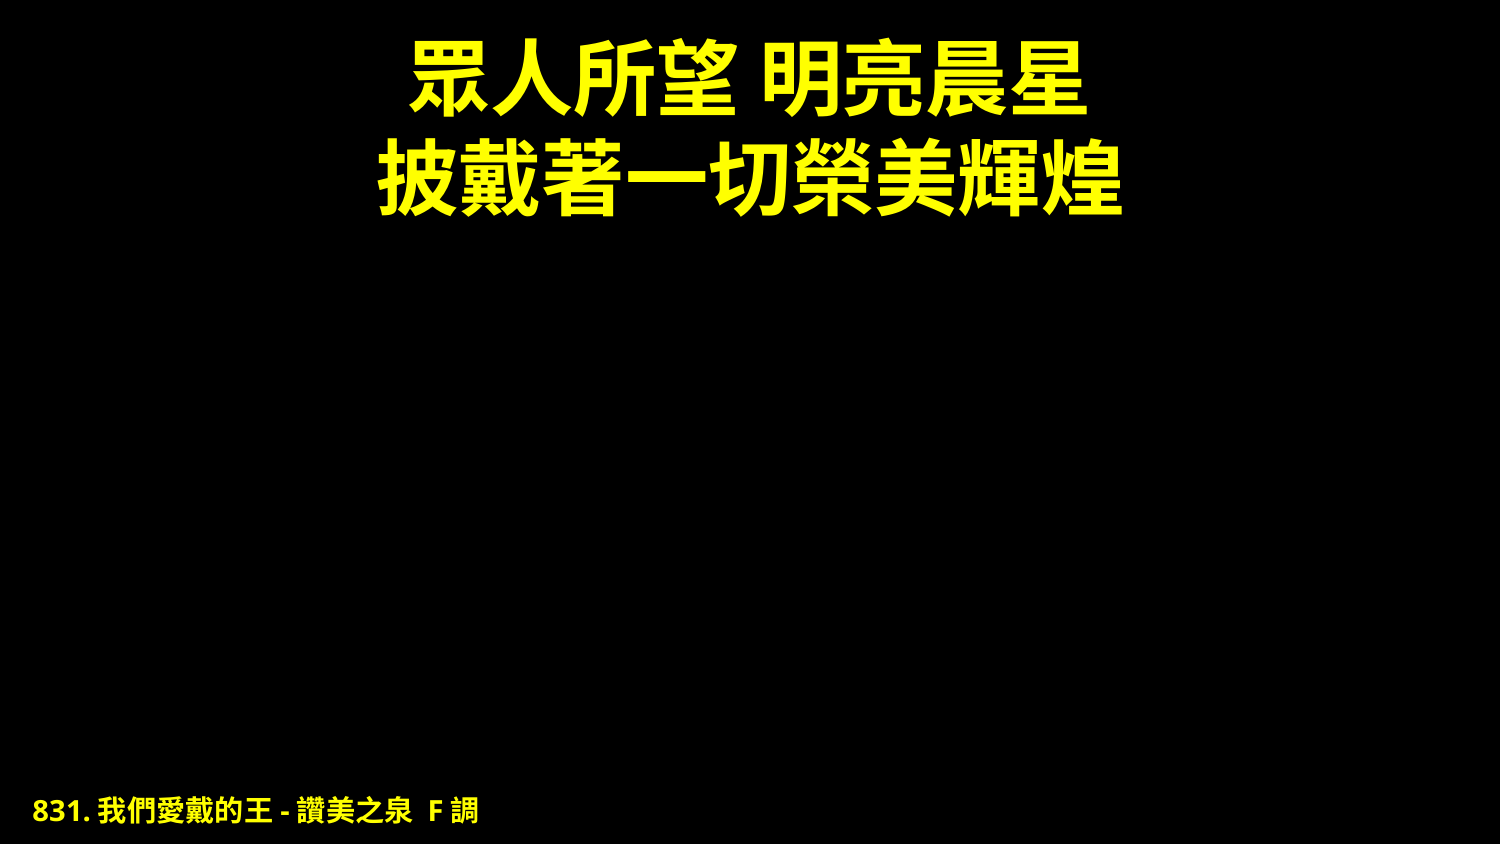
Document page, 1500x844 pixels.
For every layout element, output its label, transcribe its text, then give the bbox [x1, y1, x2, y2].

text_box 831.我們愛戴的王-讚美之泉 F調 [17, 784, 656, 835]
title 眾人所望 明亮晨星 披戴著一切榮美輝煌 [0, 55, 1500, 197]
